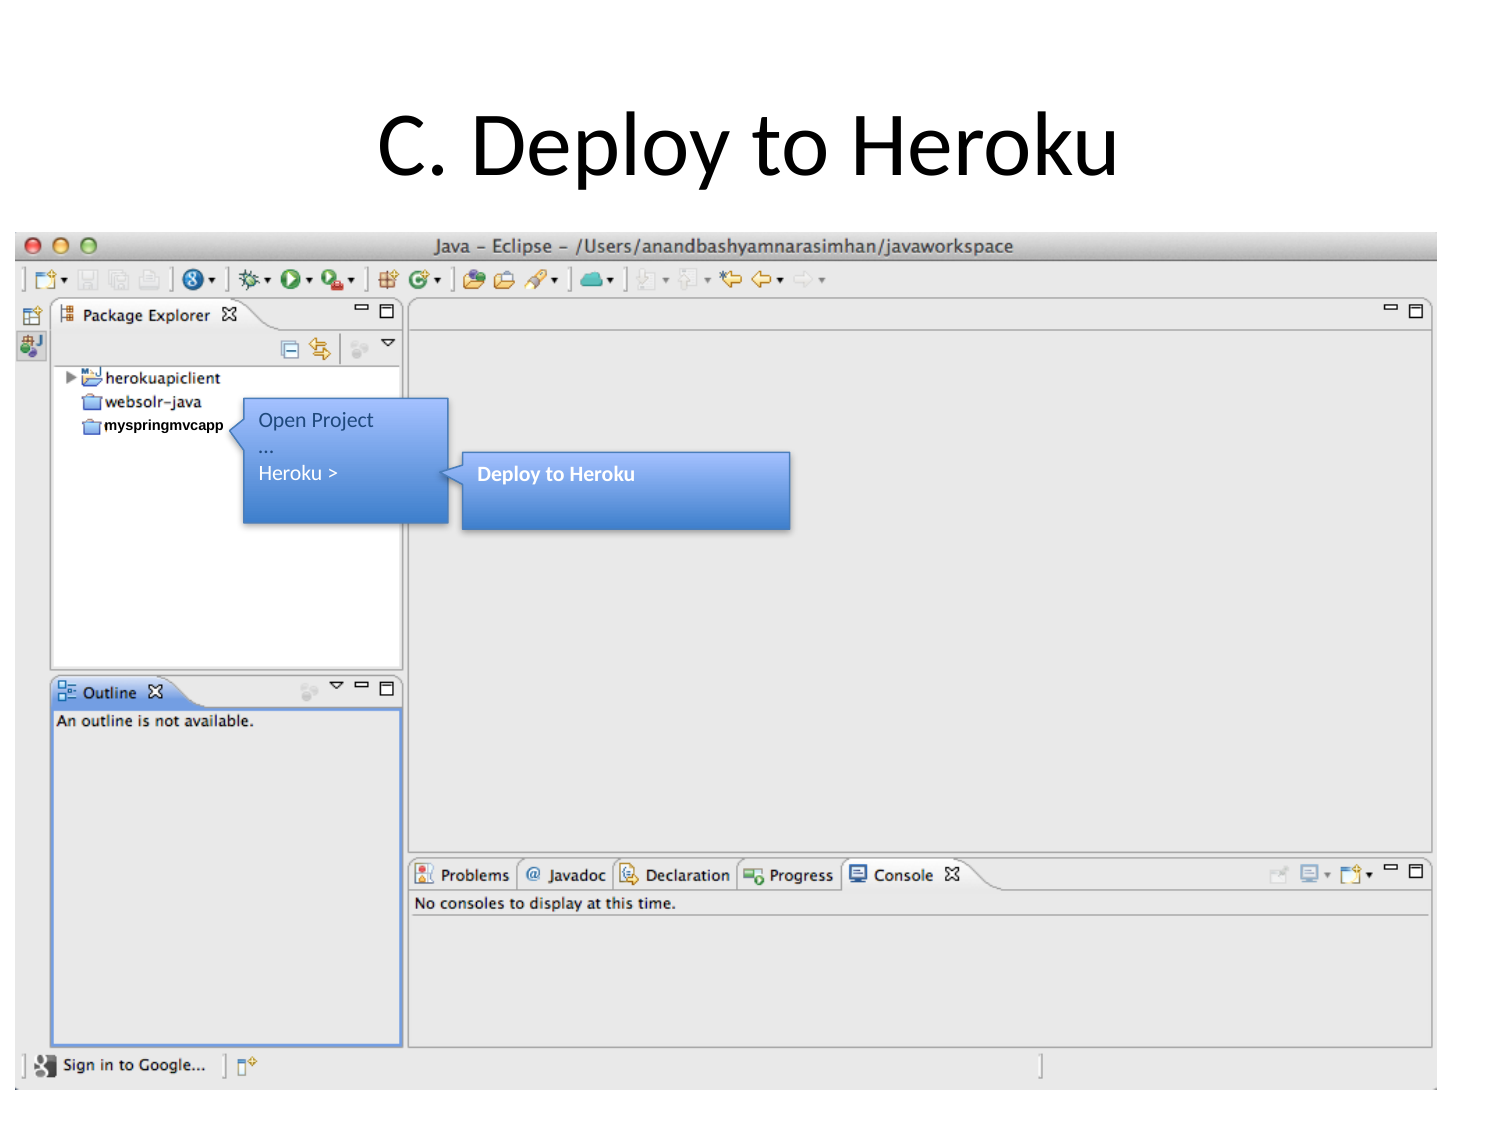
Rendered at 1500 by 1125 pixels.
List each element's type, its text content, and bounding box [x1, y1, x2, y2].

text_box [77, 407, 244, 442]
title C. Deploy to Heroku [75, 45, 1425, 230]
picture [14, 232, 1437, 1091]
